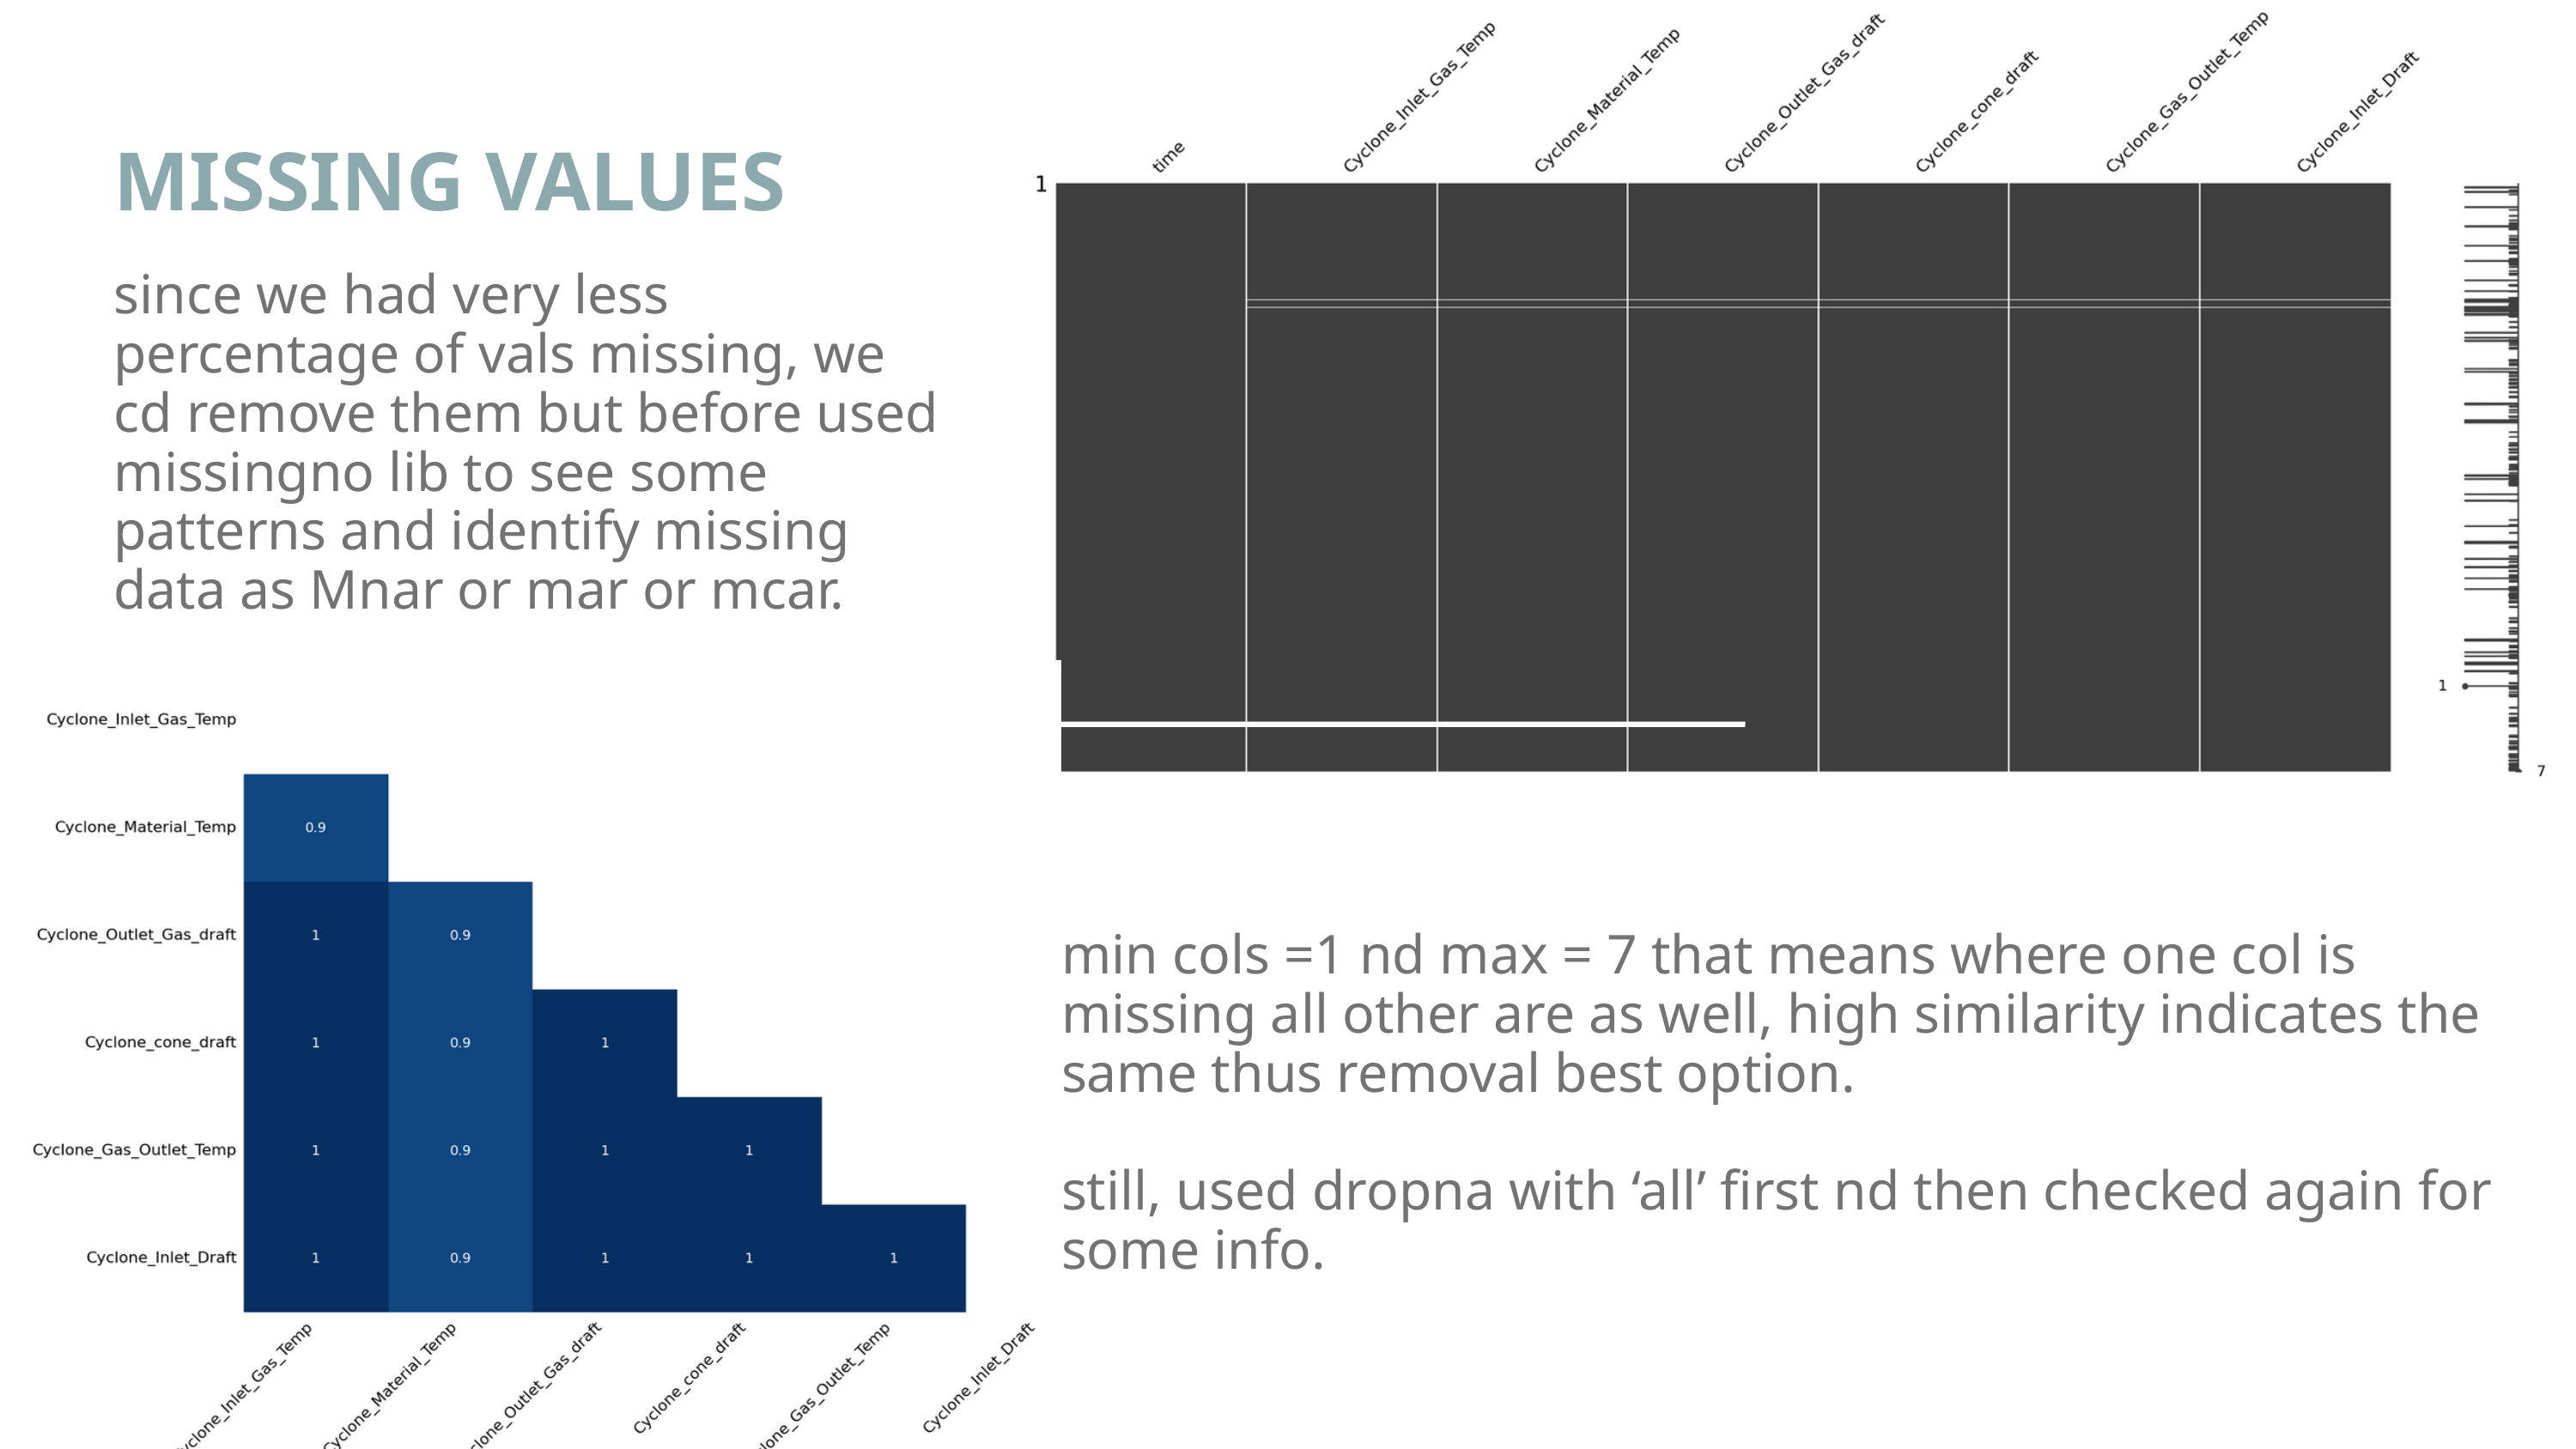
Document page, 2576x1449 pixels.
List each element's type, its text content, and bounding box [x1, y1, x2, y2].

text_box [960, 0, 2553, 792]
text_box [26, 660, 1062, 1449]
text_box since we had very less percentage of vals missing, we cd remove them but before used missingno lib to see some patterns and identify missing data as Mnar or mar or mcar. [113, 265, 953, 621]
text_box min cols =1 nd max = 7 that means where one col is missing all other are as well, high similarity indicates the same thus removal best option. still, used dropna with ‘all’ first nd then checked again for some info. [1060, 925, 2496, 1280]
text_box MISSING VALUES [113, 137, 1061, 227]
